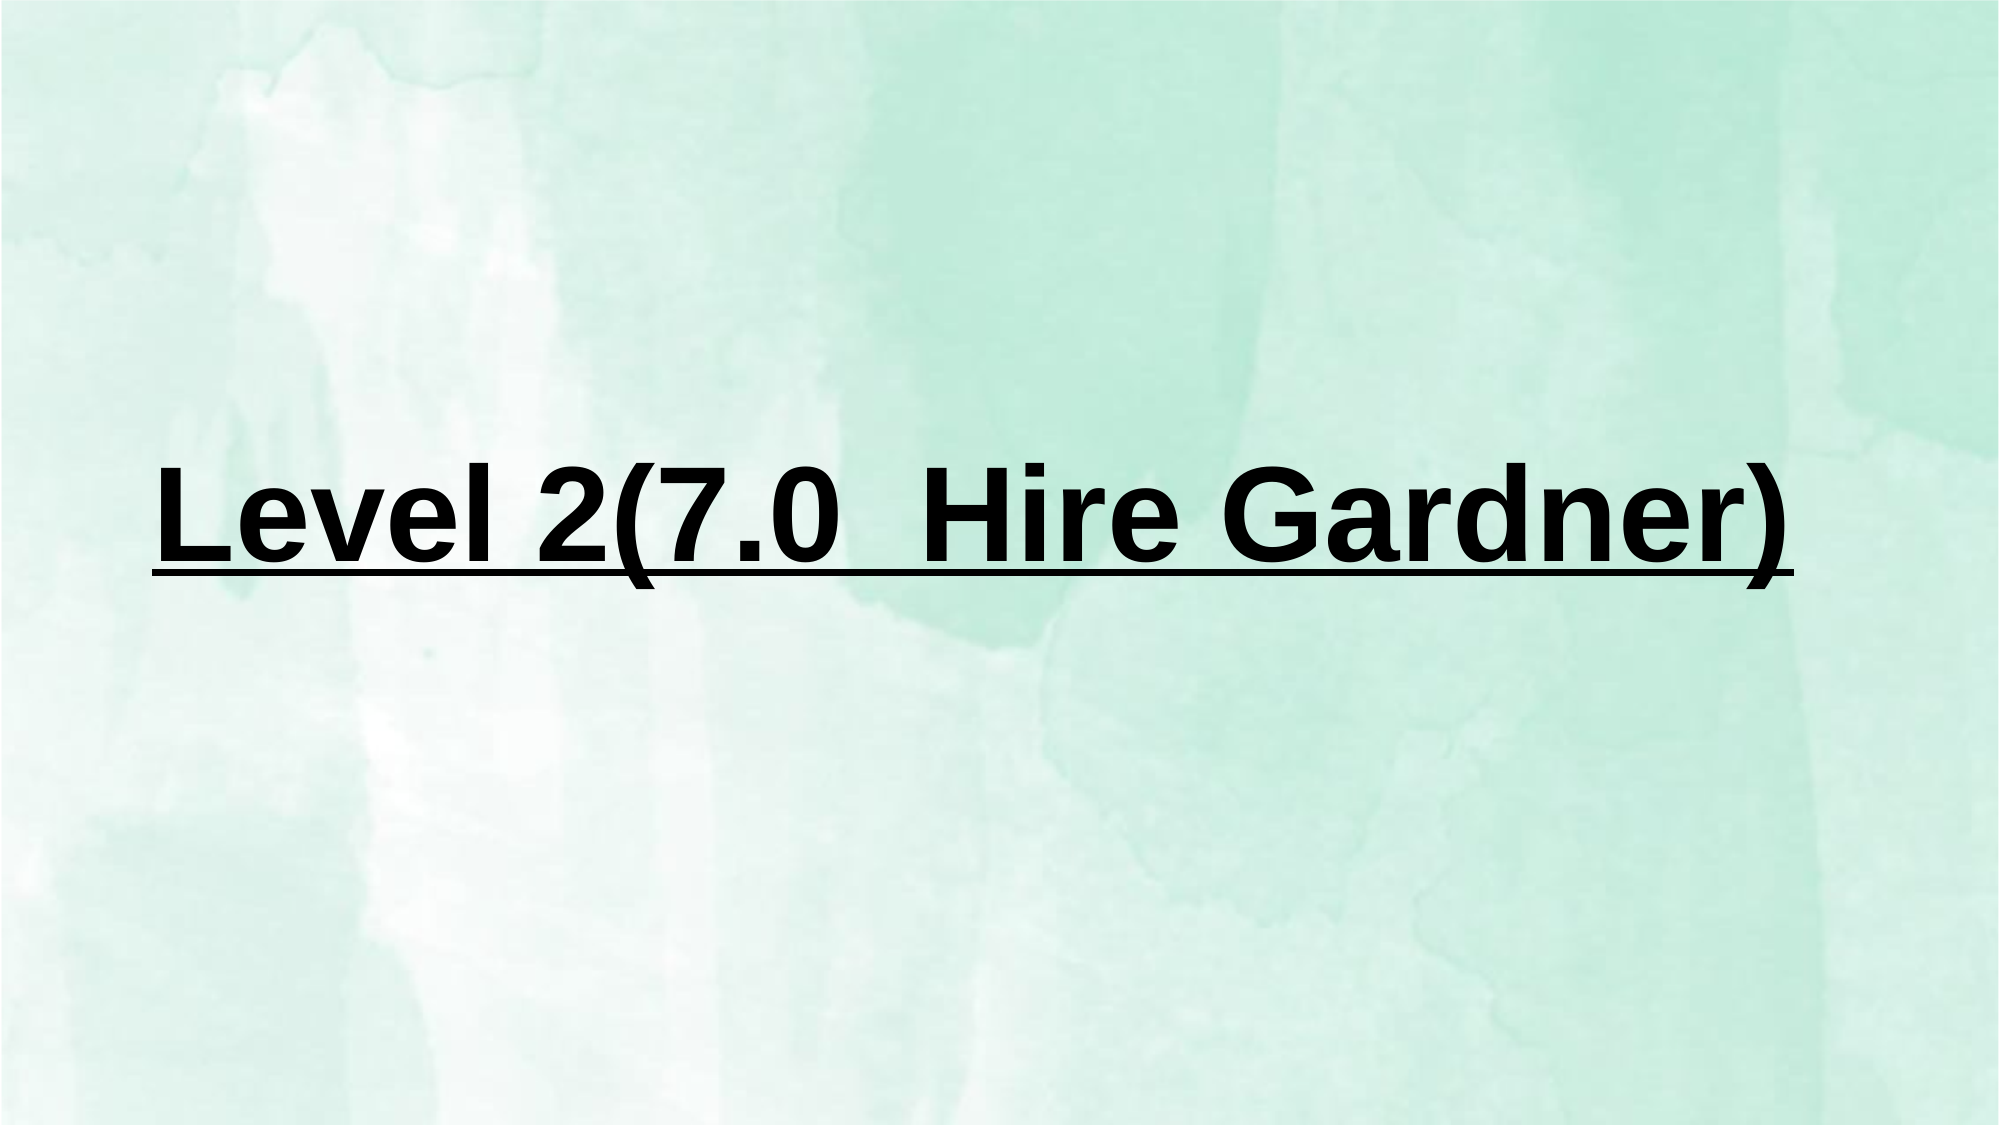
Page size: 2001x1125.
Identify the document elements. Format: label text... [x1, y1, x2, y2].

title Level 2(7.0 Hire Gardner) [137, 409, 1863, 627]
picture [3, 1, 1999, 1123]
